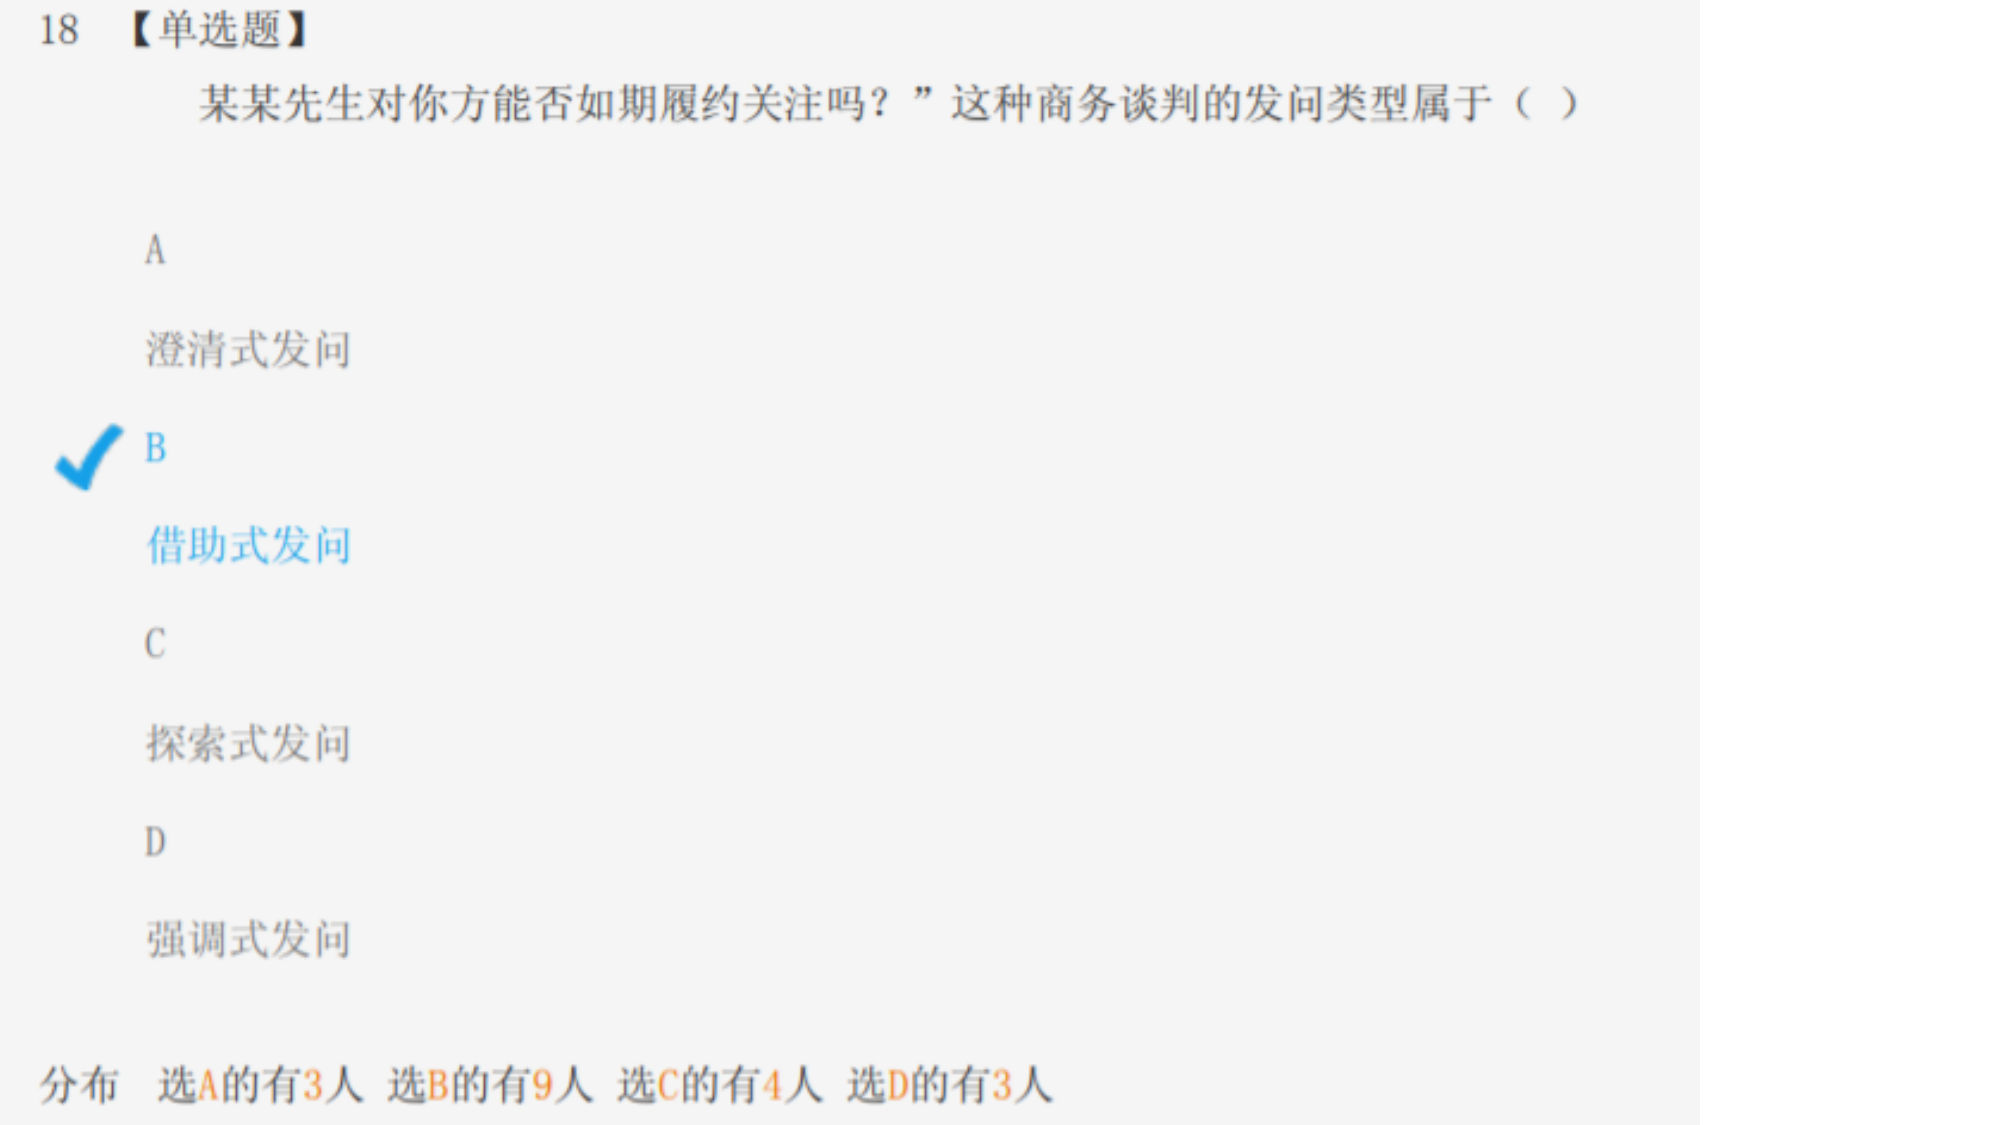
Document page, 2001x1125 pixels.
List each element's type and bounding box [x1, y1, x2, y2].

picture [0, 0, 1700, 1125]
